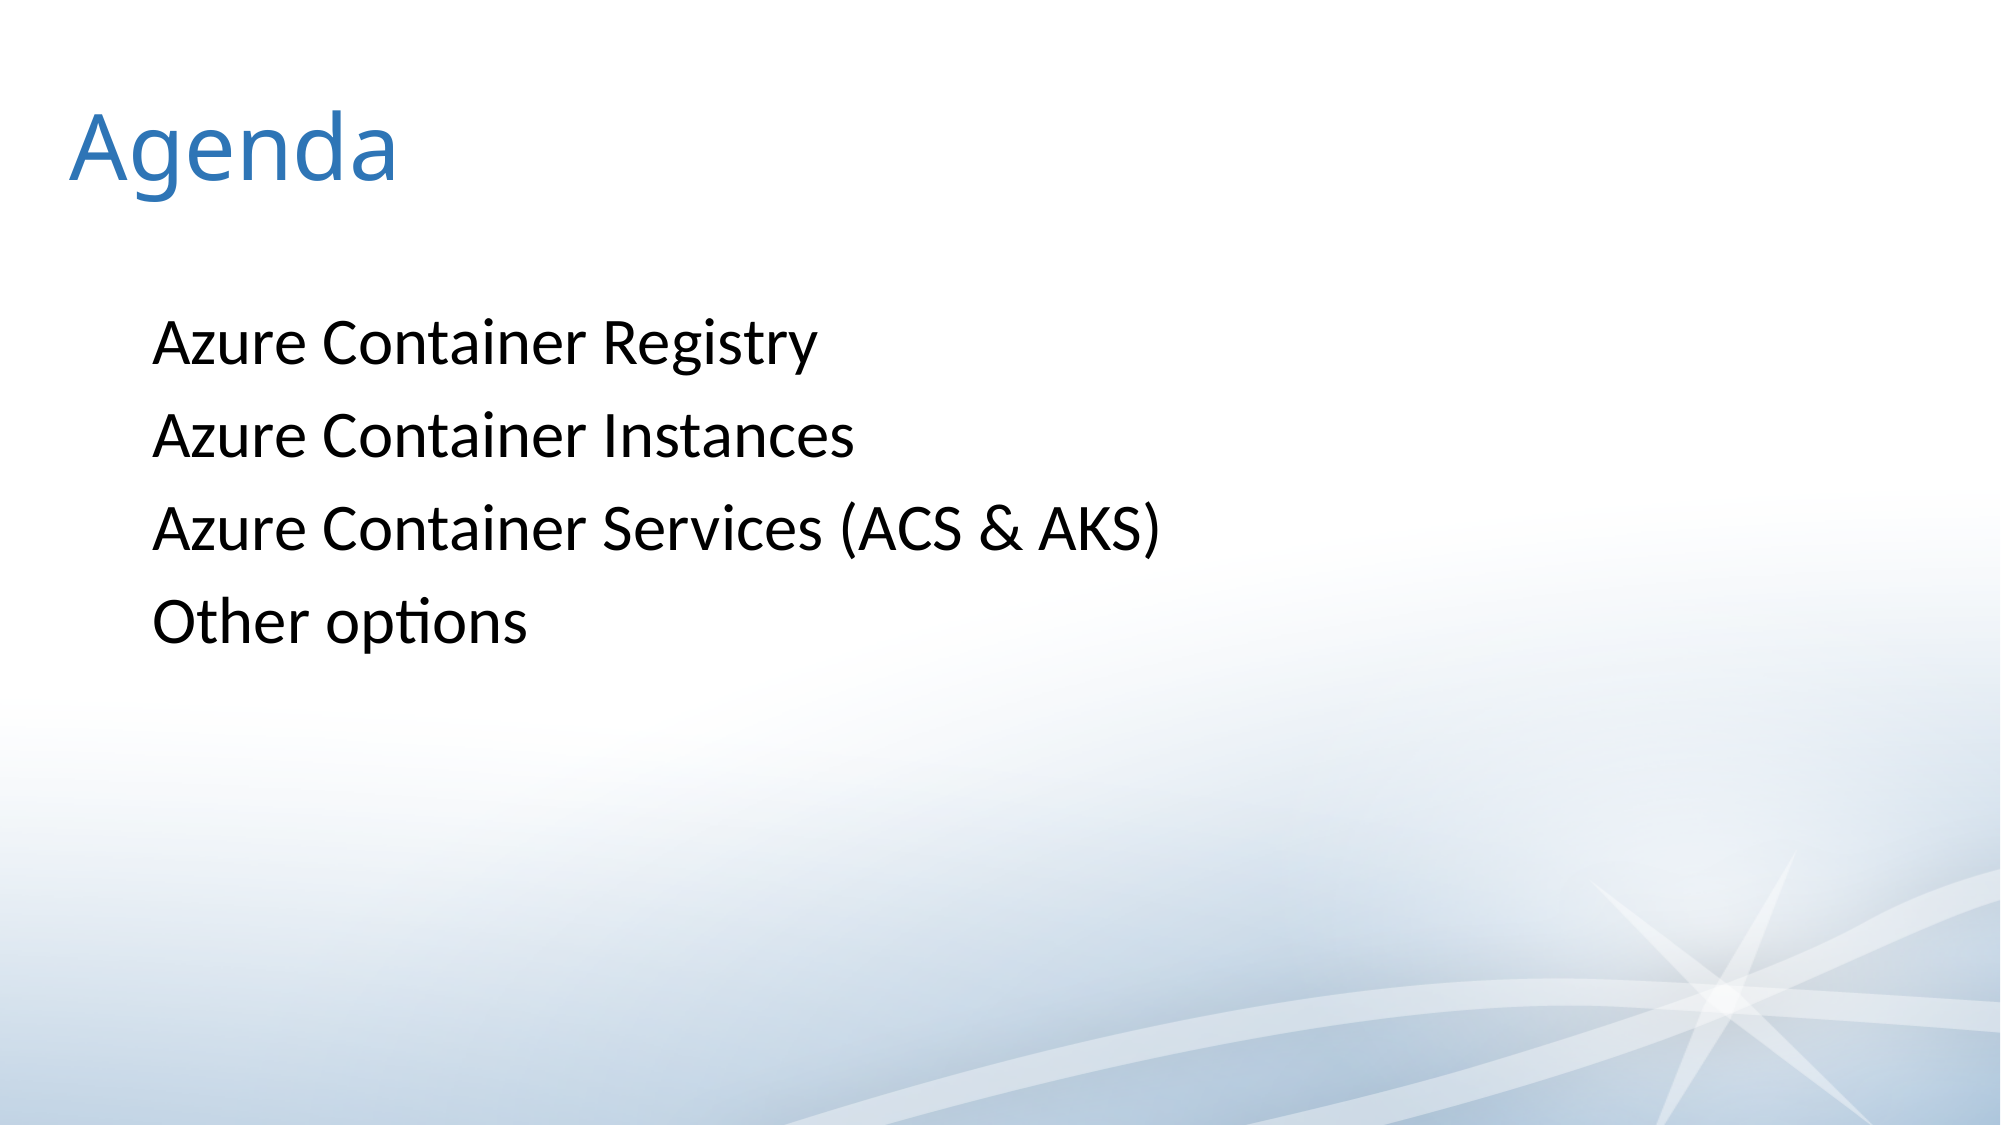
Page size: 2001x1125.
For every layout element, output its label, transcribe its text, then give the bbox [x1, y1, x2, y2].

picture [0, 0, 2001, 1125]
title Agenda [54, 92, 1725, 210]
list Azure Container Registry Azure Container Instances Azure Container Services (ACS & AKS) Other options [137, 299, 1863, 1014]
